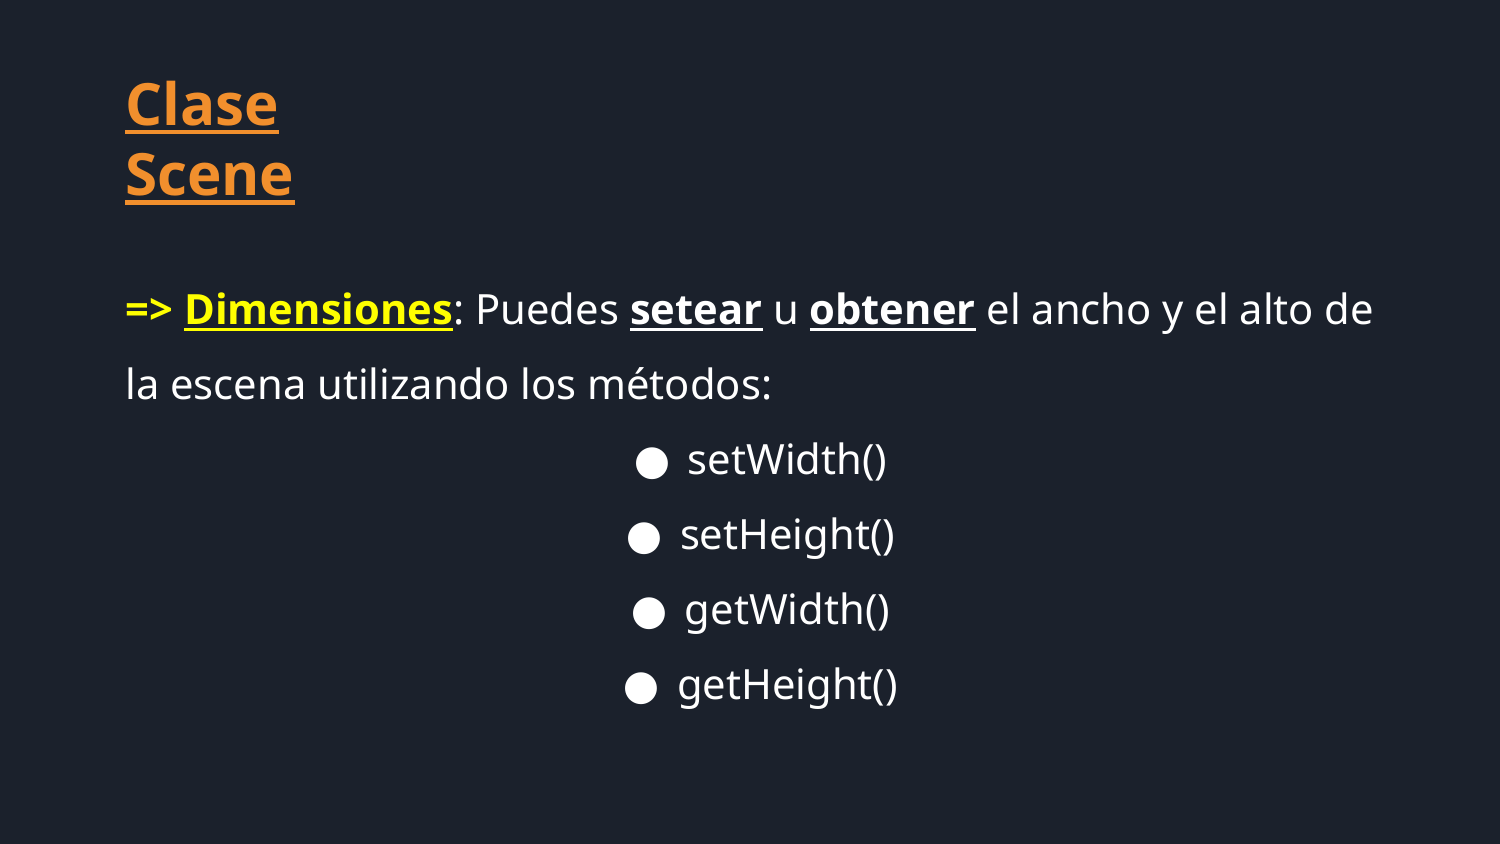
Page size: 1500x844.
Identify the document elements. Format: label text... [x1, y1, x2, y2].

text_box Clase Scene [110, 52, 453, 223]
text_box => Dimensiones: Puedes setear u obtener el ancho y el alto de la escena utilizando los métodos: setWidth() setHeight() getWidth() getHeight() [110, 243, 1390, 723]
